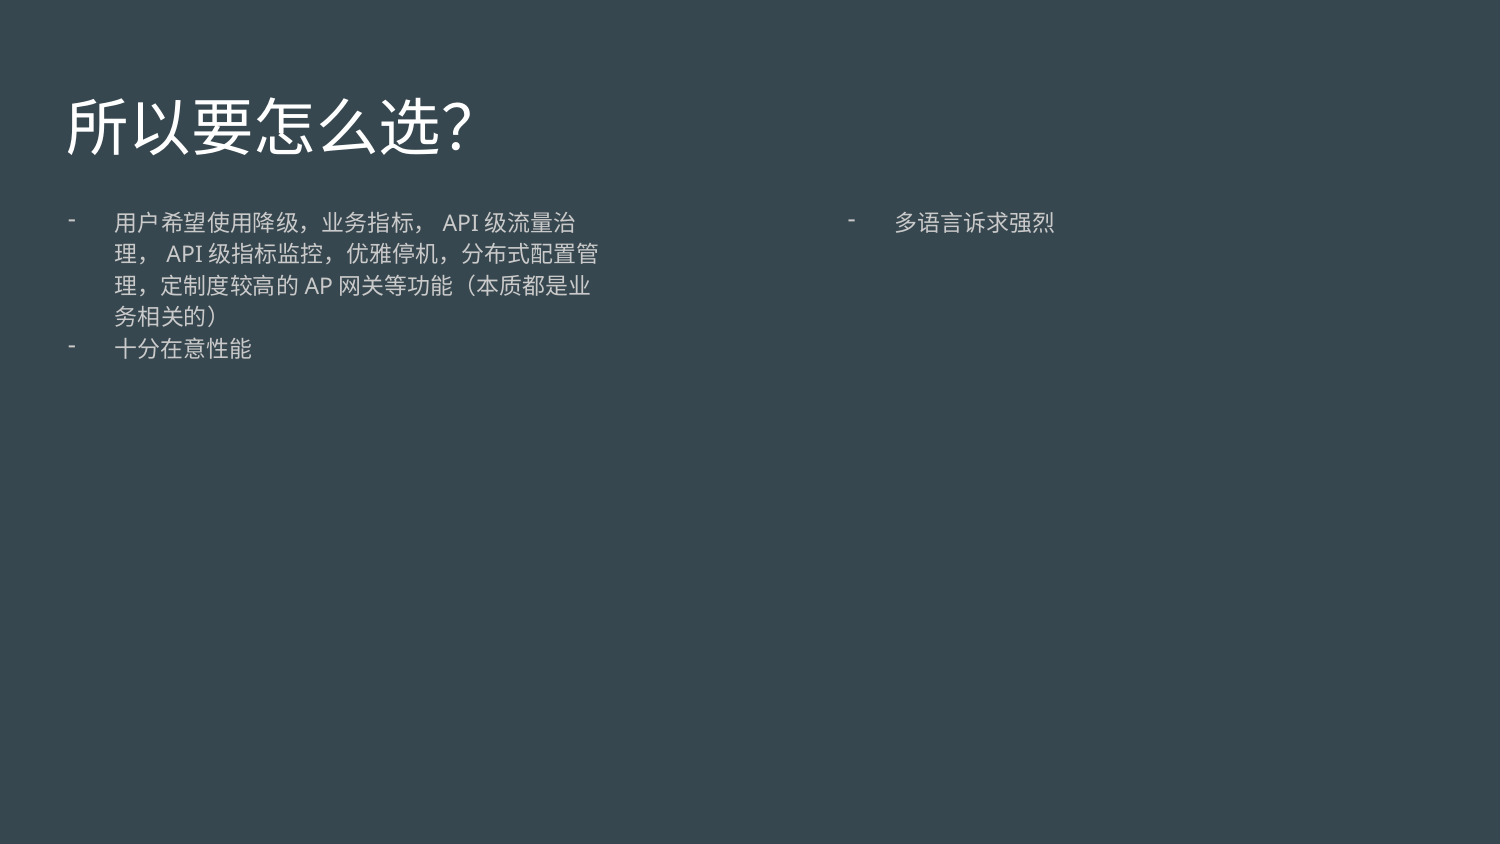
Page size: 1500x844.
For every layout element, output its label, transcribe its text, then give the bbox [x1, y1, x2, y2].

text_box 多语言诉求强烈 [830, 188, 1402, 750]
list 用户希望使用降级，业务指标，API级流量治理，API级指标监控，优雅停机，分布式配置管理，定制度较高的AP网关等功能（本质都是业务相关的） 十分在意性能 [51, 189, 622, 750]
title 所以要怎么选？ [51, 72, 1449, 167]
